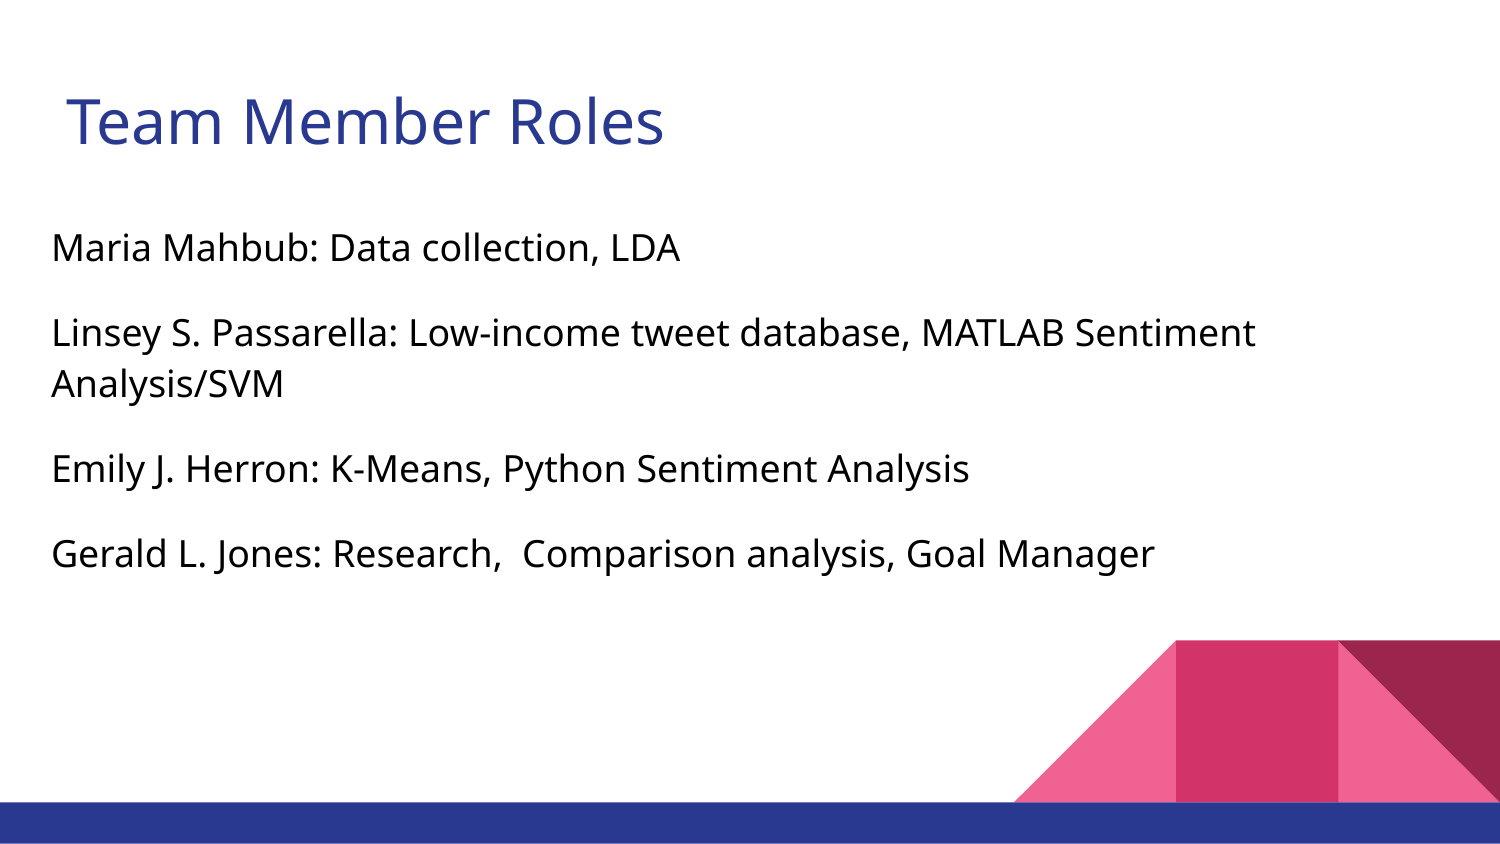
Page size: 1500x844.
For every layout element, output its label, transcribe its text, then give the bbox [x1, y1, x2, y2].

list Maria Mahbub: Data collection, LDA Linsey S. Passarella: Low-income tweet database, MATLAB Sentiment Analysis/SVM Emily J. Herron: K-Means, Python Sentiment Analysis Gerald L. Jones: Research, Comparison analysis, Goal Manager [36, 201, 1485, 548]
title Team Member Roles [51, 67, 1449, 167]
